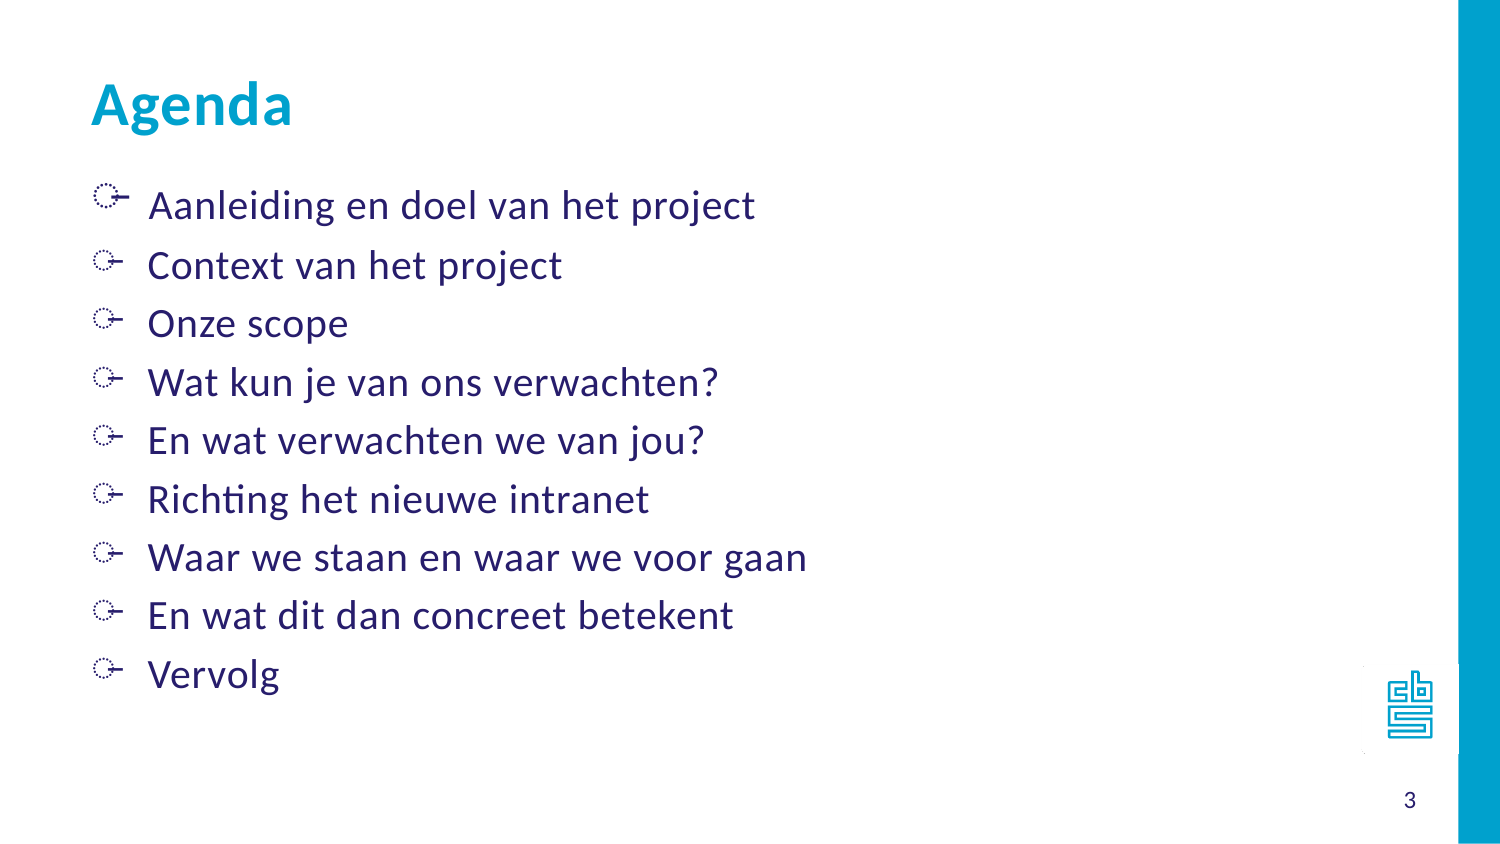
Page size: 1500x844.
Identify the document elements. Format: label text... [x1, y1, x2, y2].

list ​​​Aanleiding en doel van het project Context van het project Onze scope Wat kun je van ons verwachten? En wat verwachten we van jou? Richting het nieuwe intranet Waar we staan en waar we voor gaan En wat dit dan concreet betekent Vervolg [76, 161, 1329, 765]
picture [1361, 664, 1458, 754]
slide_number 3 [1361, 772, 1459, 826]
list Agenda [76, 55, 1329, 139]
